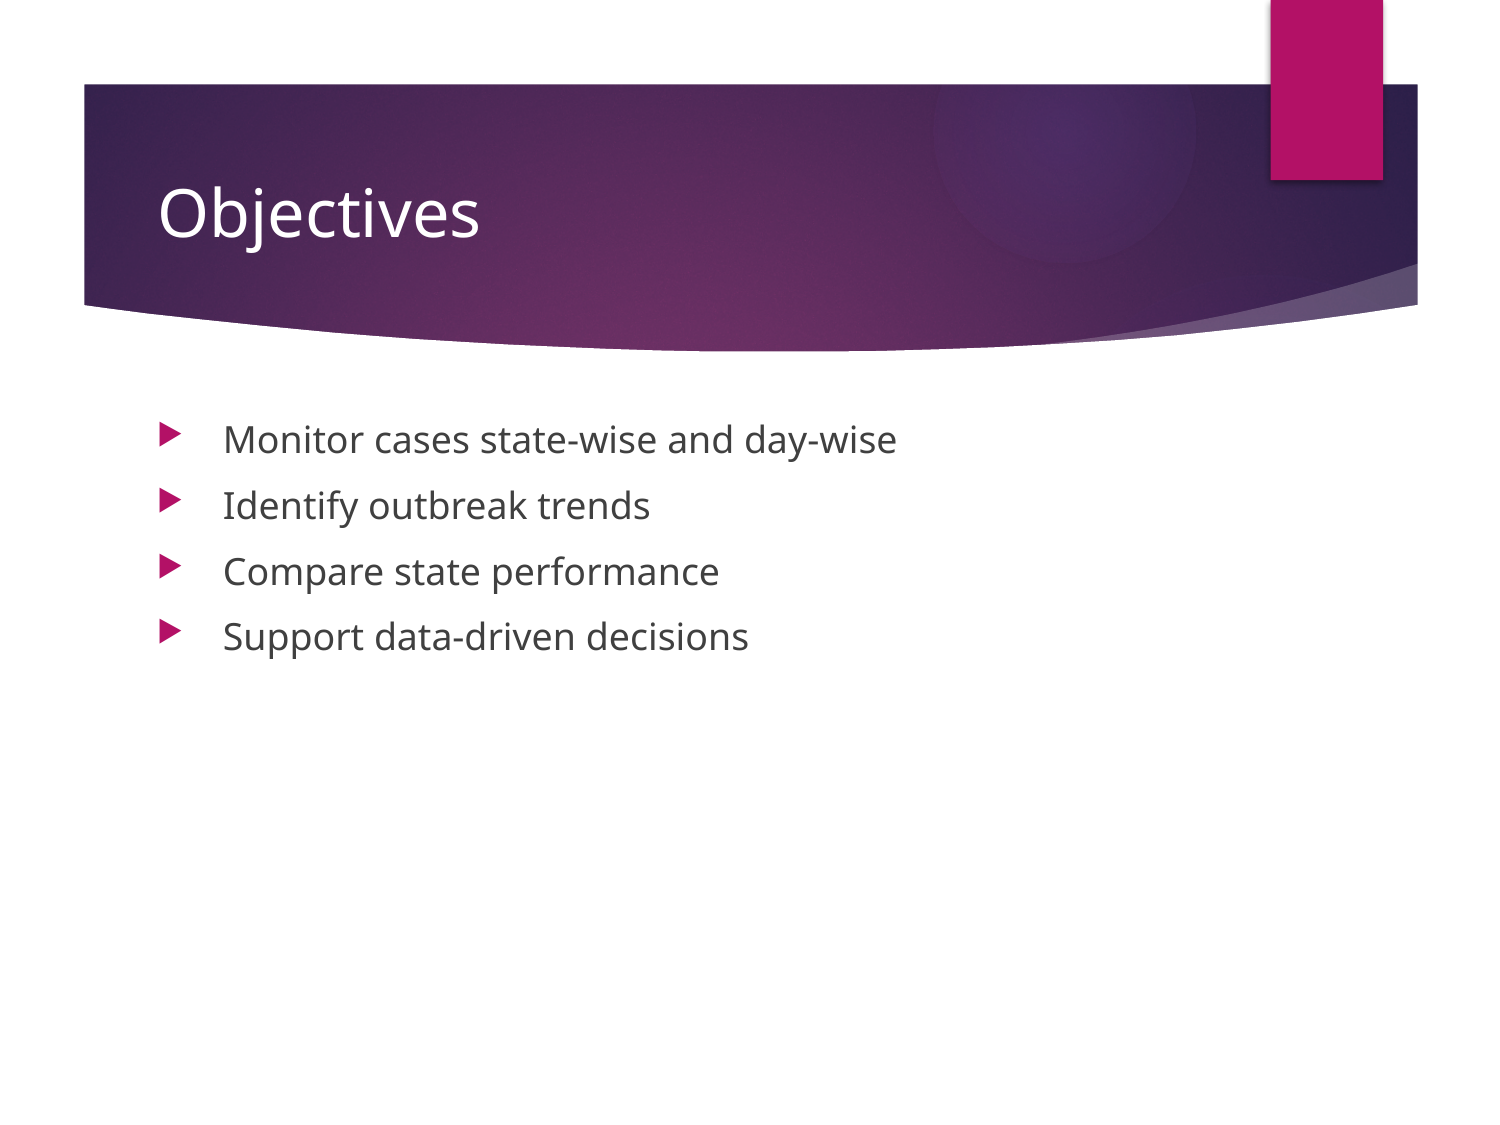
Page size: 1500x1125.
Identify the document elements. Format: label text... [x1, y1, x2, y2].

title Objectives [142, 152, 1183, 269]
list Monitor cases state-wise and day-wise Identify outbreak trends Compare state performance Support data-driven decisions [141, 408, 1183, 988]
